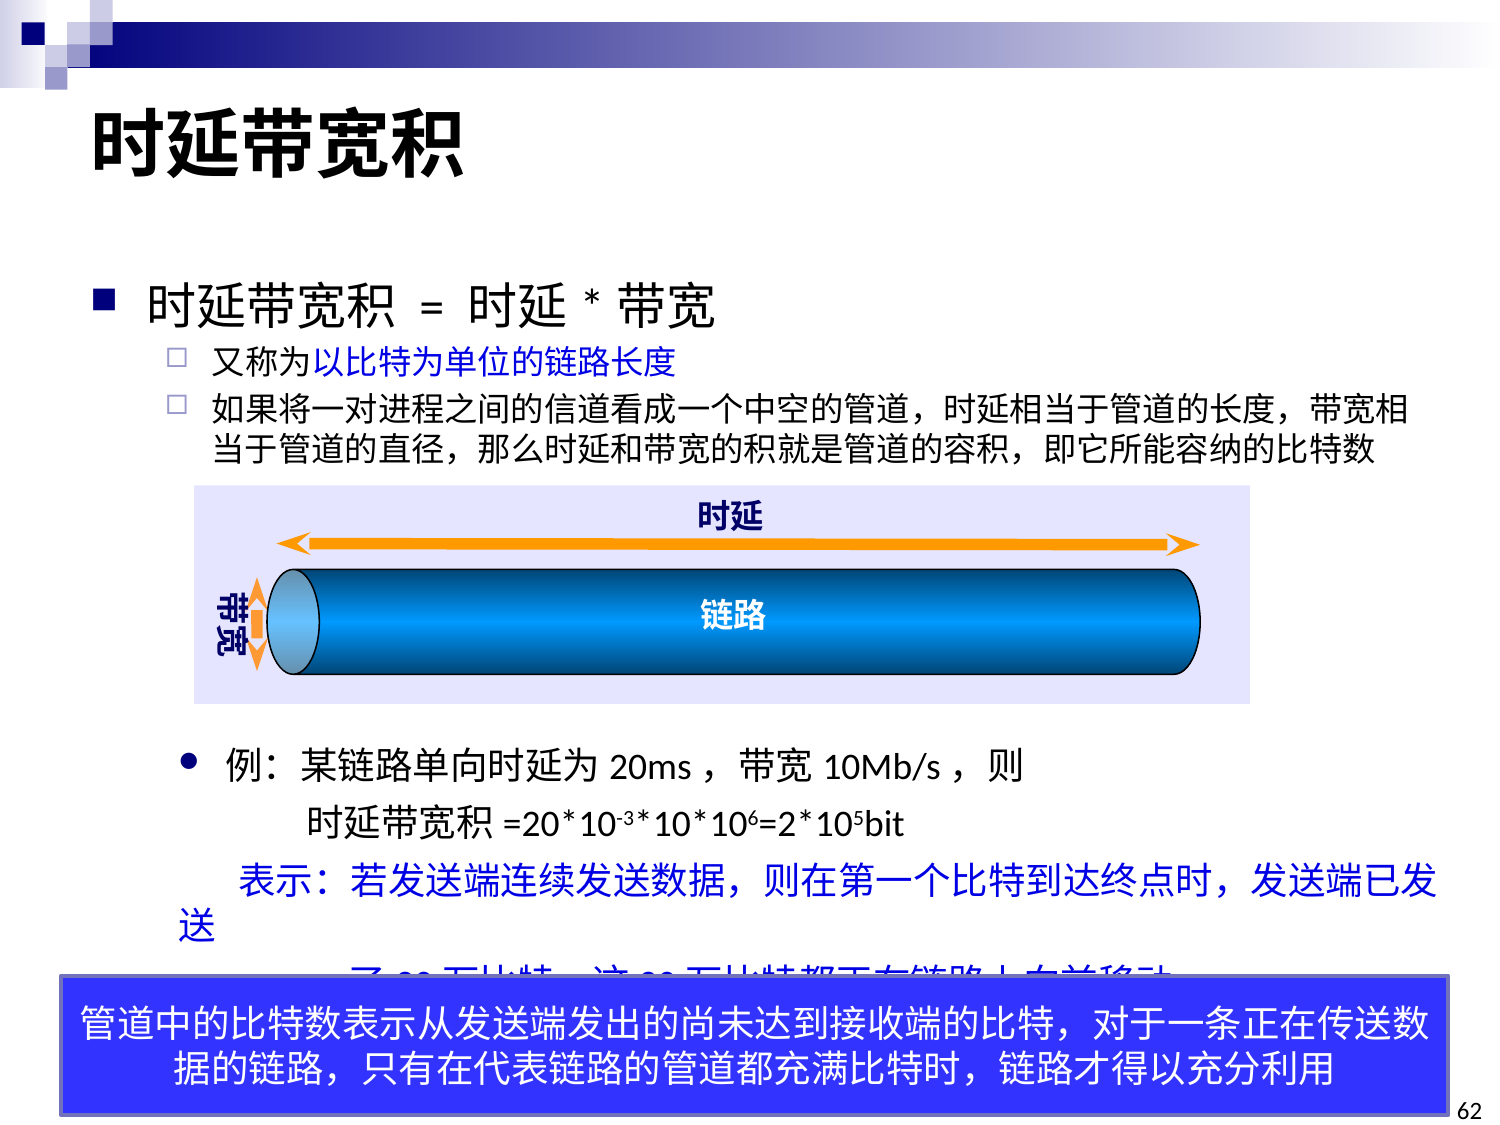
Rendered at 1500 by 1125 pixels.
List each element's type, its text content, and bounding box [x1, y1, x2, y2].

slide_number 62 [1448, 1100, 1483, 1125]
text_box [193, 485, 1251, 705]
title 时延带宽积 [75, 75, 1425, 209]
text_box 例：某链路单向时延为20ms，带宽10Mb/s，则 时延带宽积=20*10-3*10*106=2*105bit 表示：若发送端连续发送数据，则在第一个比特到达终点时，发送端已发送 了20万比特，这20万比特都正在链路上向前移动 [154, 734, 1484, 1012]
text_box 管道中的比特数表示从发送端发出的尚未达到接收端的比特，对于一条正在传送数据的链路，只有在代表链路的管道都充满比特时，链路才得以充分利用 [59, 974, 1450, 1117]
list 时延带宽积 = 时延*带宽 又称为以比特为单位的链路长度 如果将一对进程之间的信道看成一个中空的管道，时延相当于管道的长度，带宽相当于管道的直径，那么时延和带宽的积就是管道的容积，即它所能容纳的比特数 [75, 237, 1449, 524]
